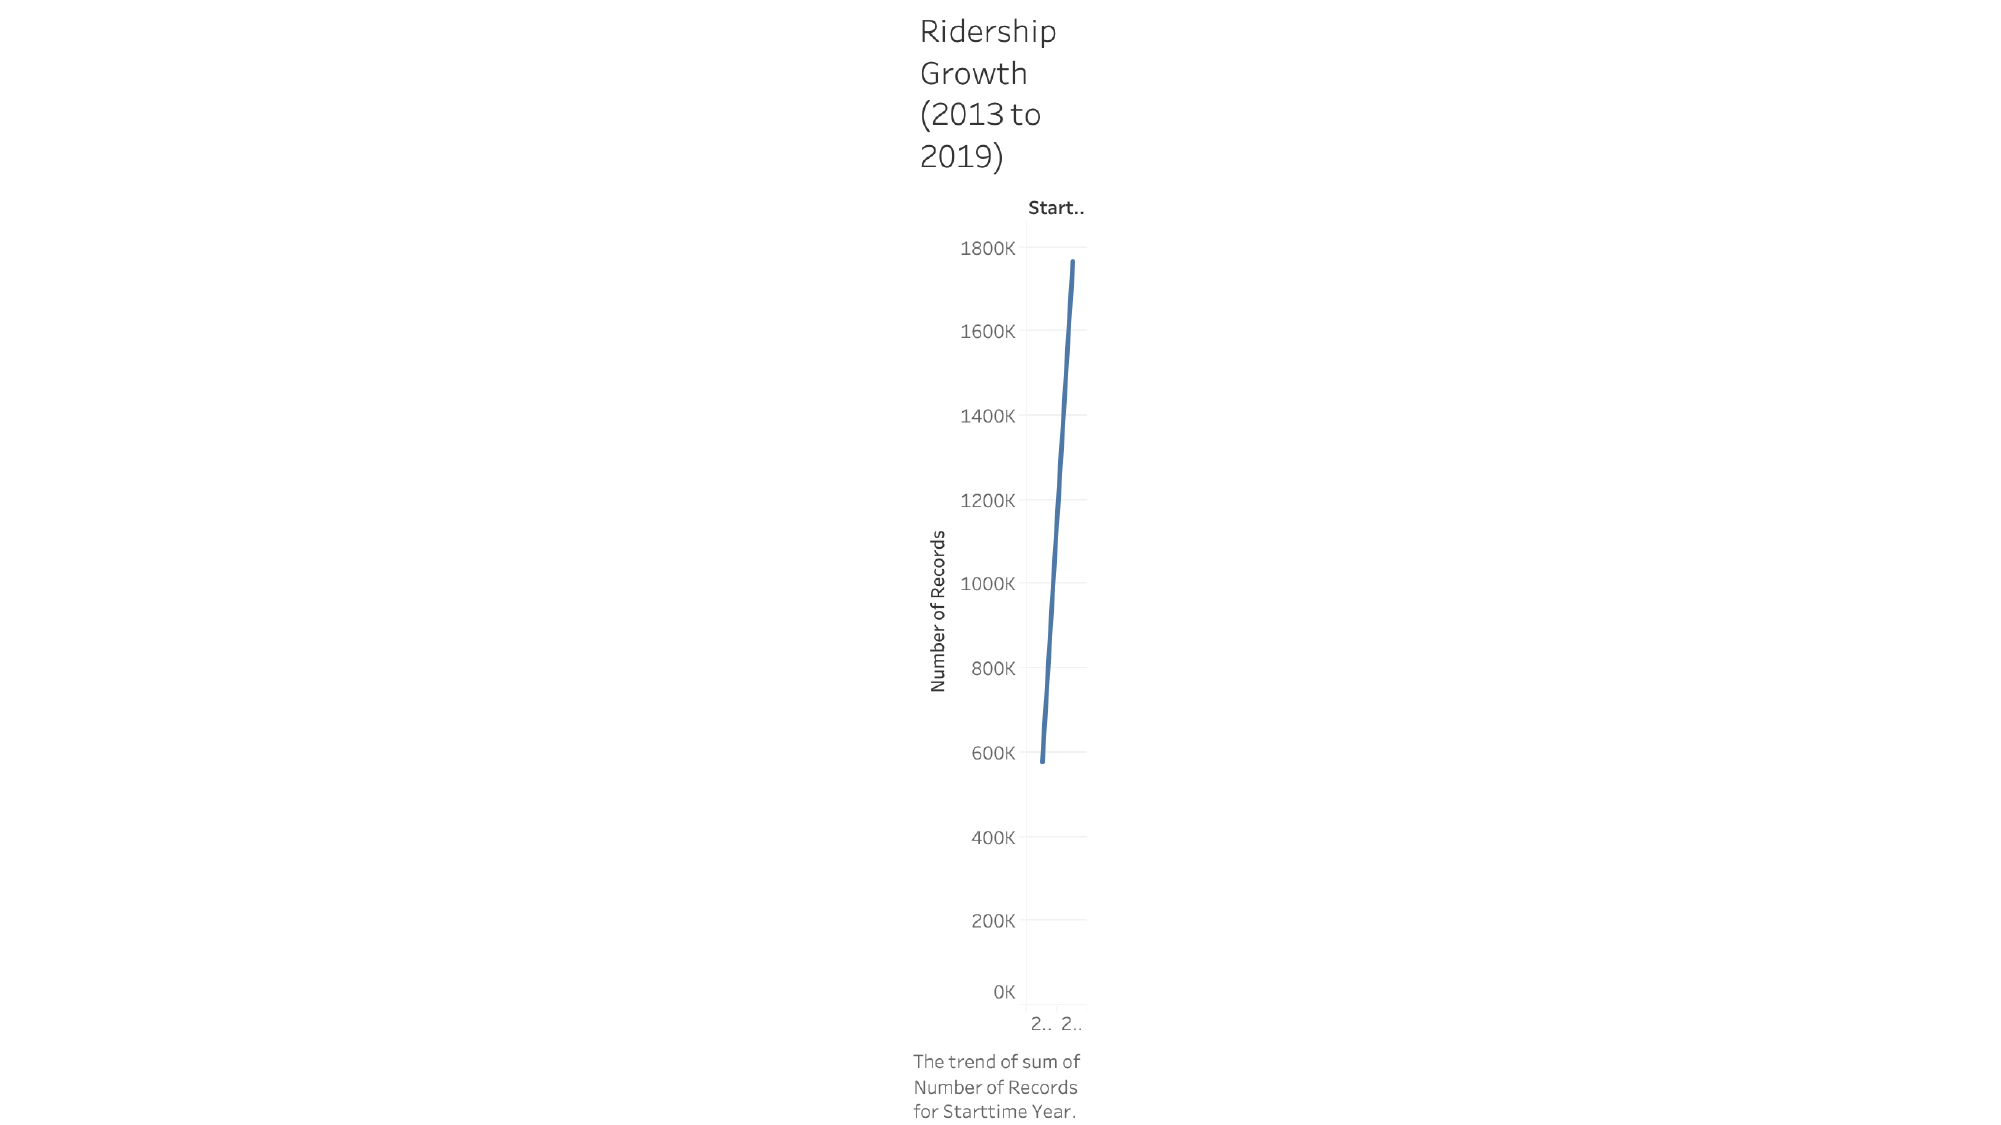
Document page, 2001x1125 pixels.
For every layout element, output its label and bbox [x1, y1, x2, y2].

picture [913, 0, 1087, 1125]
